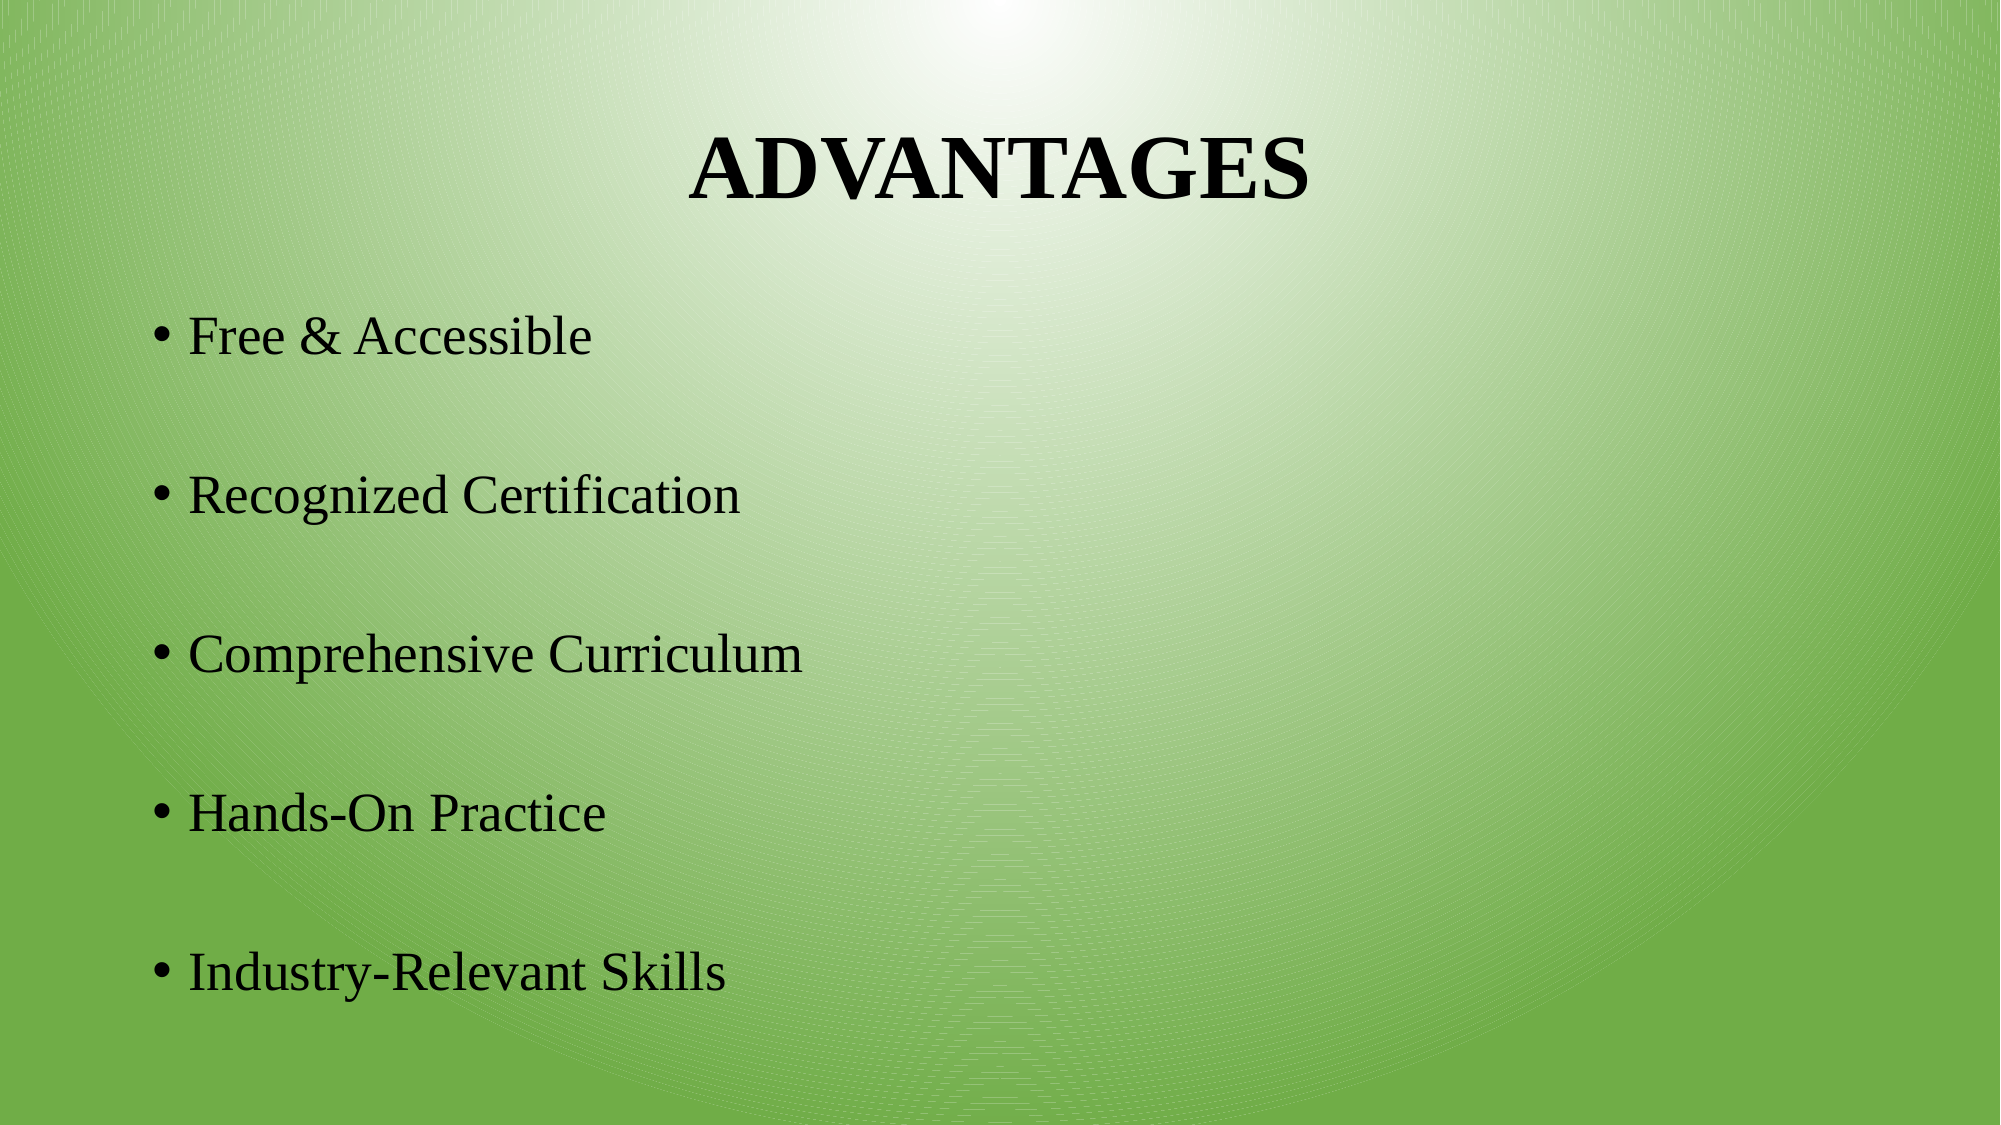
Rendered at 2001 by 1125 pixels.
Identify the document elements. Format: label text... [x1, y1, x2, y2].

list Free & Accessible Recognized Certification Comprehensive Curriculum Hands-On Practice Industry-Relevant Skills [137, 299, 1863, 1014]
title ADVANTAGES [137, 59, 1863, 278]
